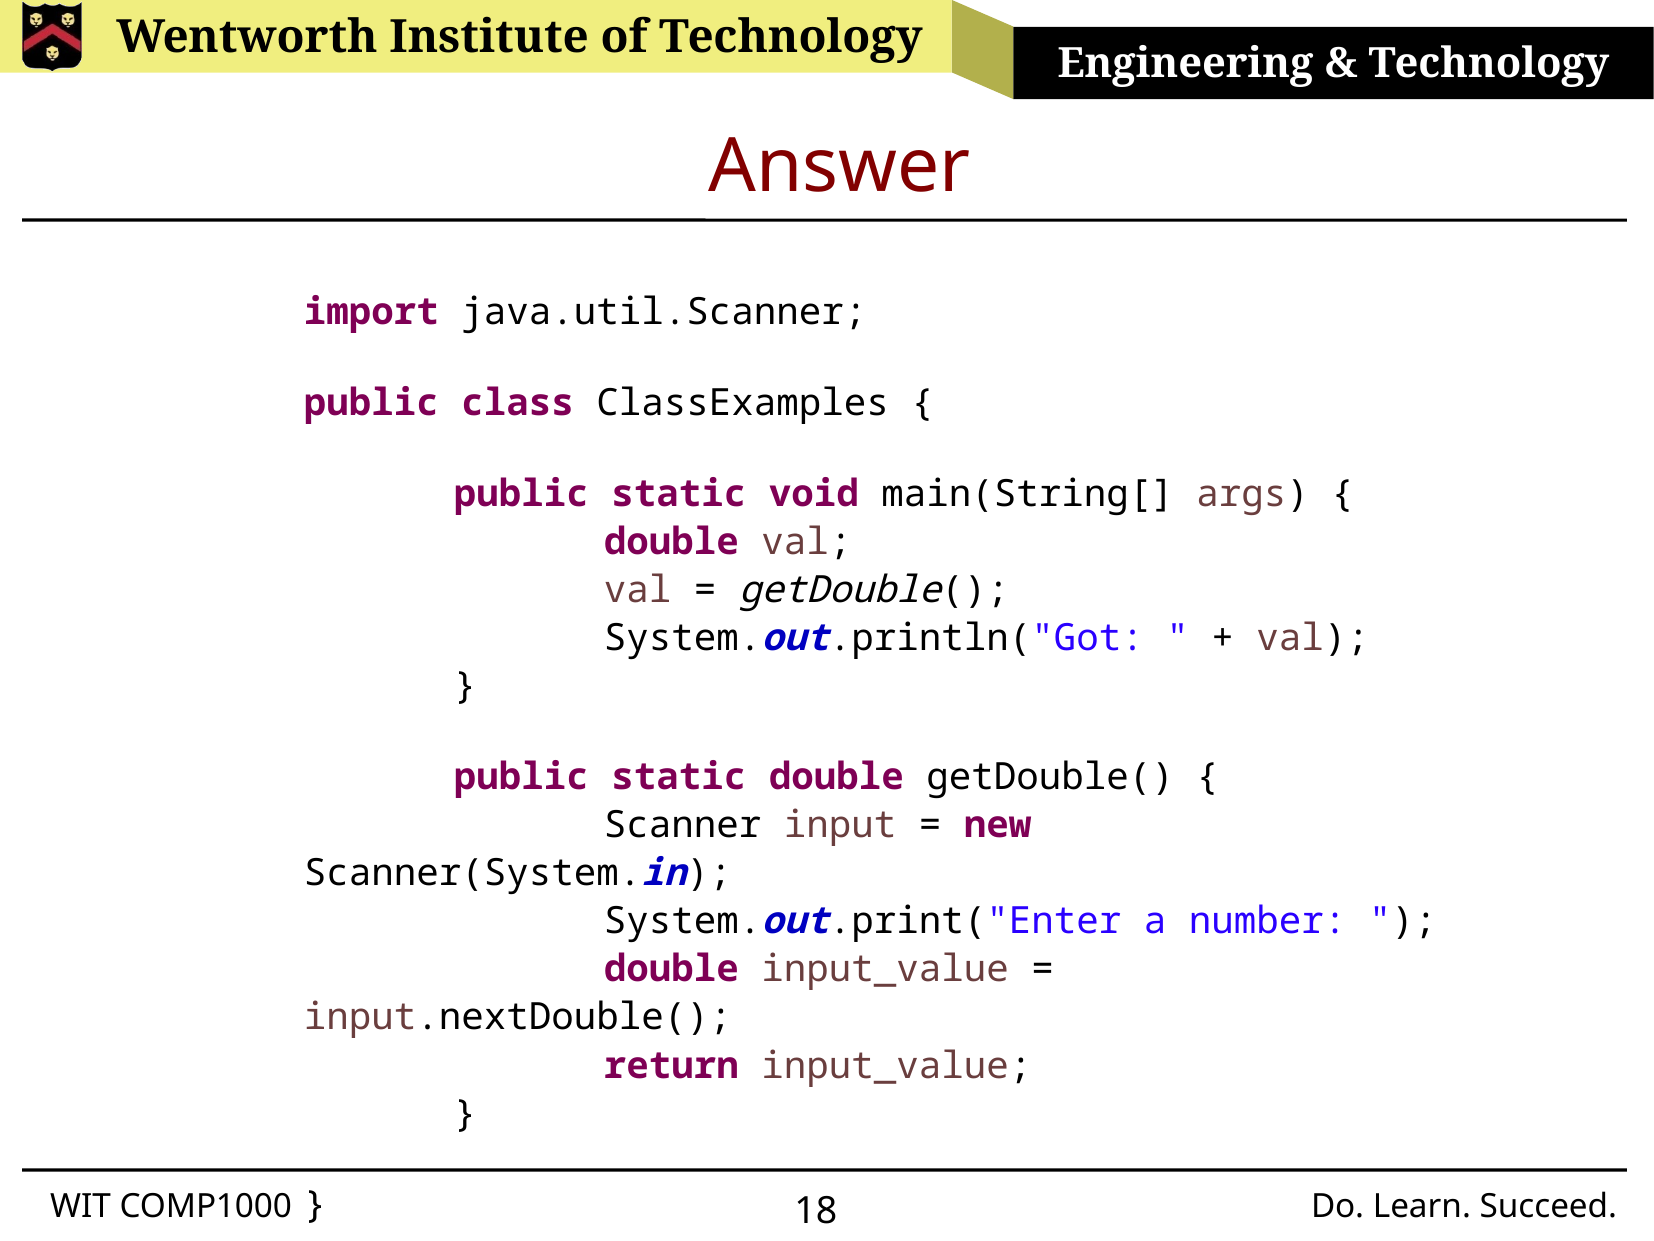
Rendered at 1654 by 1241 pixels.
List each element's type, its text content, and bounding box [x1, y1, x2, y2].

picture [22, 0, 82, 72]
text_box import java.util.Scanner; public class ClassExamples { public static void main(String[] args) { double val; val = getDouble(); System.out.println("Got: " + val); } public static double getDouble() { Scanner input = new Scanner(System.in); System.out.print("Enter a number: "); double input_value = input.nextDouble(); return input_value; } } [289, 276, 1490, 1232]
title Answer [201, 50, 1477, 258]
